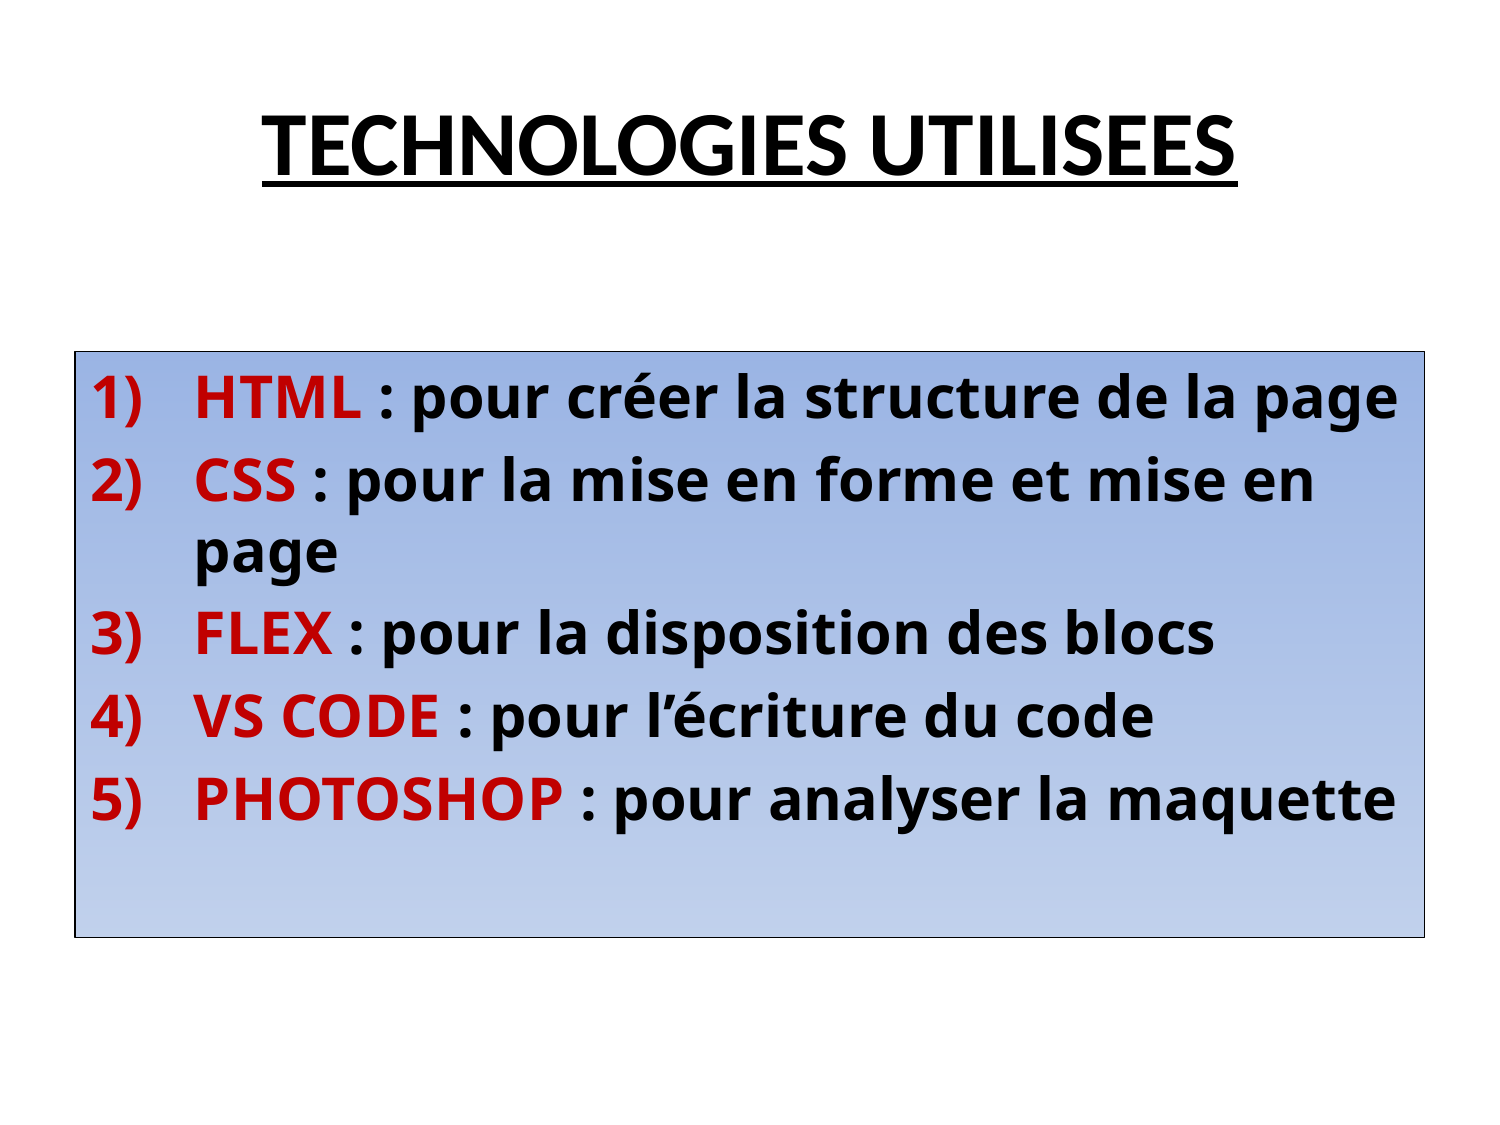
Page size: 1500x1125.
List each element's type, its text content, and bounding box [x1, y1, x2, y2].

title TECHNOLOGIES UTILISEES [75, 45, 1425, 233]
list HTML : pour créer la structure de la page CSS : pour la mise en forme et mise en page FLEX : pour la disposition des blocs VS CODE : pour l’écriture du code PHOTOSHOP : pour analyser la maquette [75, 351, 1425, 938]
